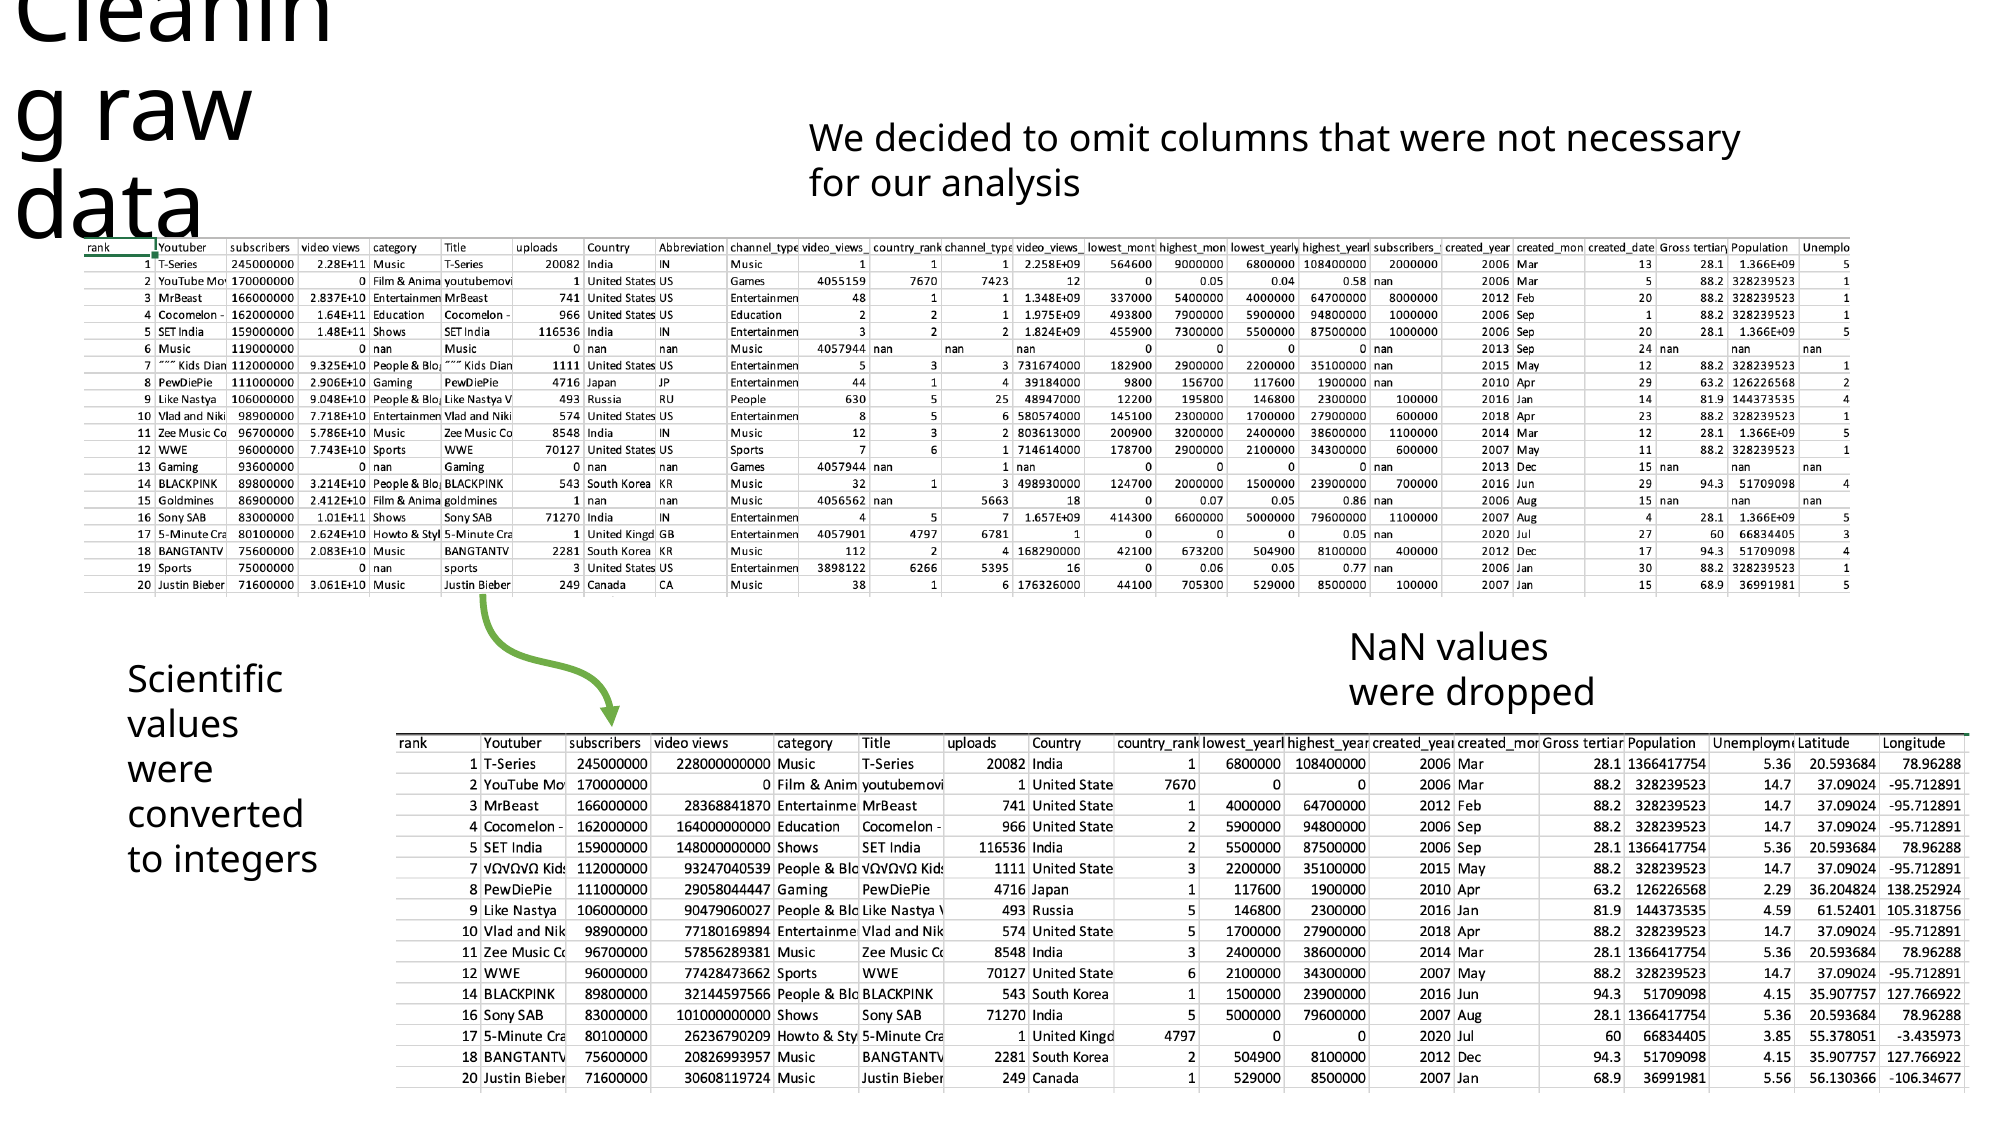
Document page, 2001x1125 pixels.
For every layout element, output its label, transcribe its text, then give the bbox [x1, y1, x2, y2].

text_box Scientific values were converted to integers [112, 647, 336, 888]
text_box We decided to omit columns that were not necessary for our analysis [793, 106, 1764, 213]
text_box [480, 595, 614, 726]
title Cleaning raw data [0, 1, 381, 219]
picture [396, 733, 1970, 1093]
text_box NaN values were dropped [1334, 615, 1658, 720]
picture [84, 237, 1850, 597]
